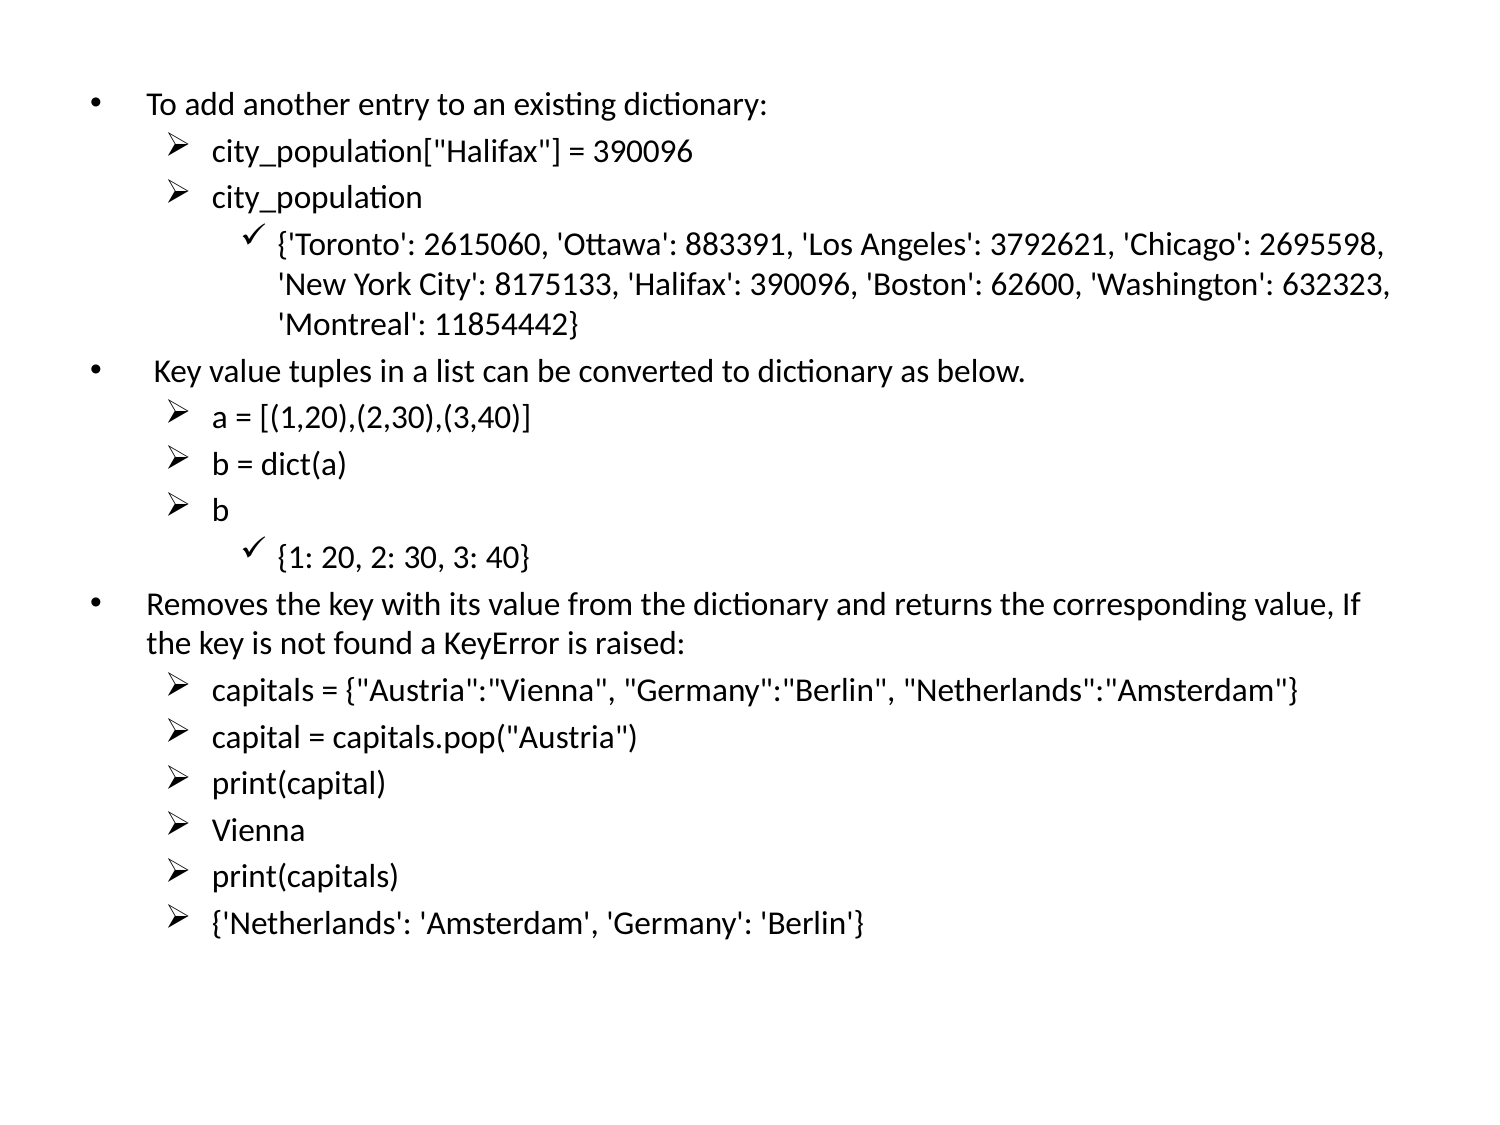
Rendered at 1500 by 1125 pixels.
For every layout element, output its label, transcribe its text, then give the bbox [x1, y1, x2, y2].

list To add another entry to an existing dictionary: city_population["Halifax"] = 390096 city_population {'Toronto': 2615060, 'Ottawa': 883391, 'Los Angeles': 3792621, 'Chicago': 2695598, 'New York City': 8175133, 'Halifax': 390096, 'Boston': 62600, 'Washington': 632323, 'Montreal': 11854442} Key value tuples in a list can be converted to dictionary as below. a = [(1,20),(2,30),(3,40)] b = dict(a) b {1: 20, 2: 30, 3: 40} Removes the key with its value from the dictionary and returns the corresponding value, If the key is not found a KeyError is raised: capitals = {"Austria":"Vienna", "Germany":"Berlin", "Netherlands":"Amsterdam"} capital = capitals.pop("Austria") print(capital) Vienna print(capitals) {'Netherlands': 'Amsterdam', 'Germany': 'Berlin'} [75, 75, 1425, 1075]
